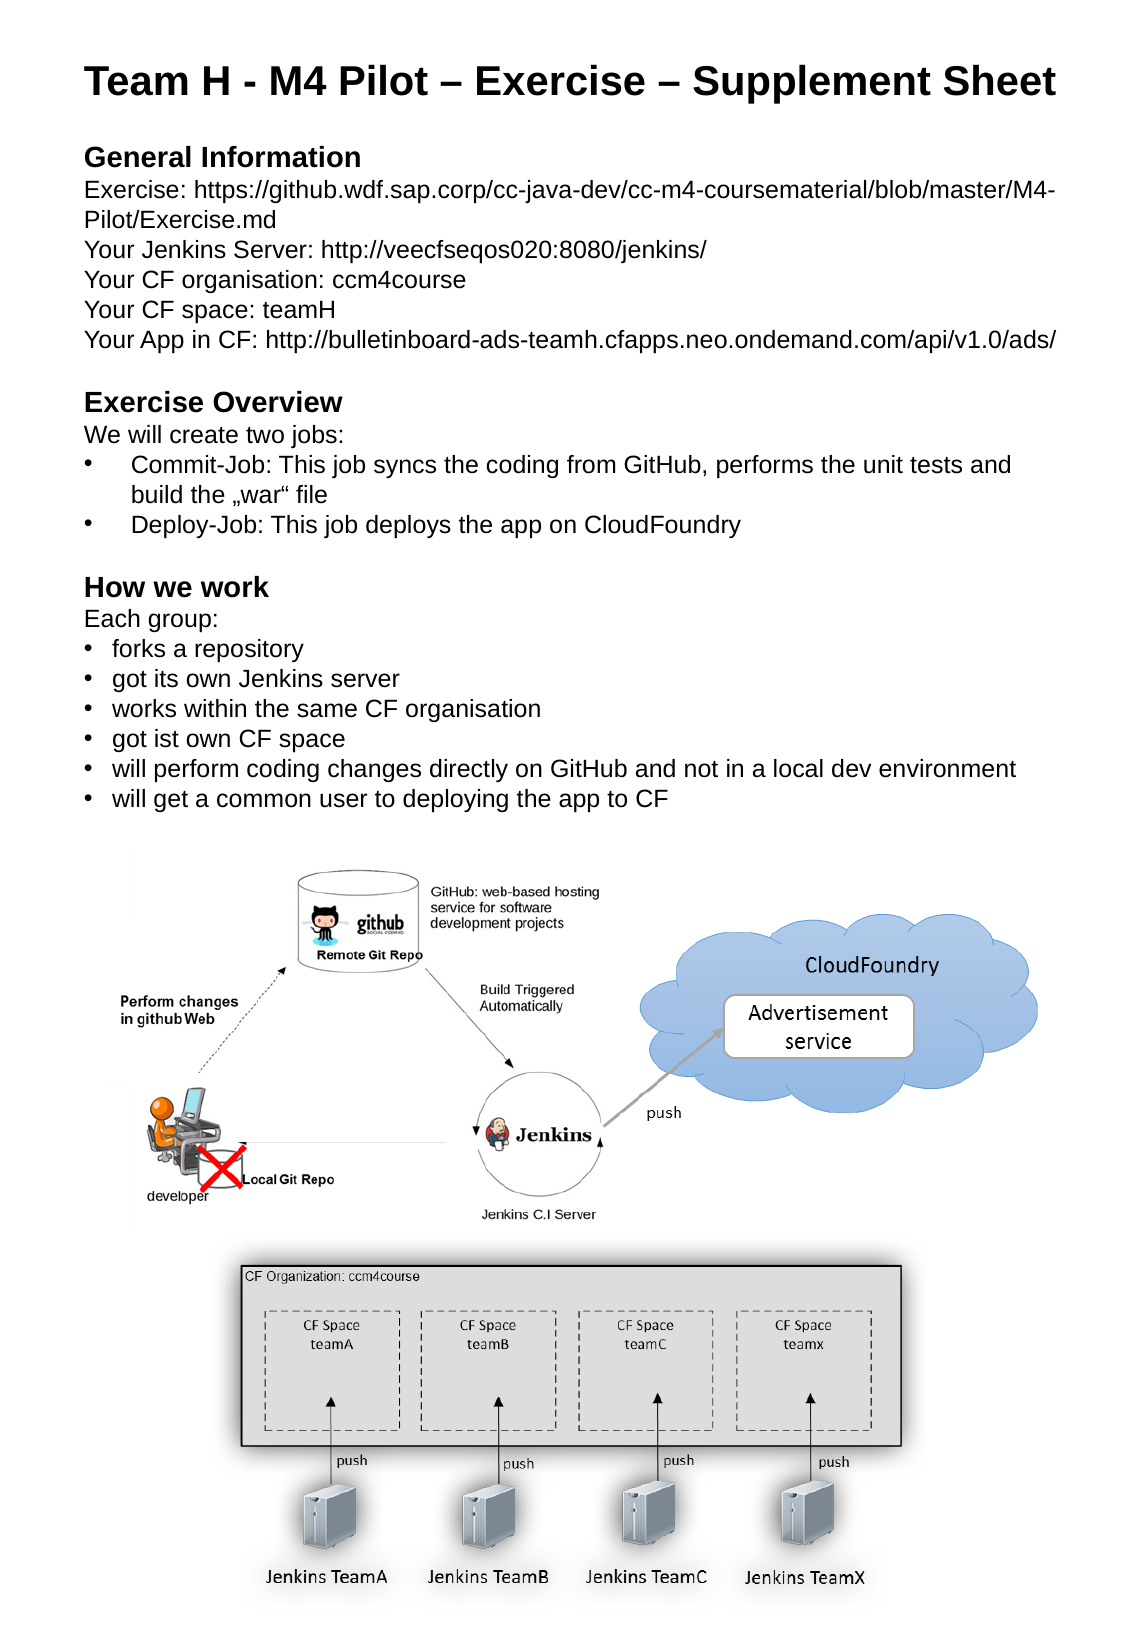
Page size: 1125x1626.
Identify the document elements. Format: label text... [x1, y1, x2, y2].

picture [105, 852, 1038, 1233]
picture [231, 1250, 911, 1602]
text_box Team H - M4 Pilot – Exercise – Supplement Sheet General Information Exercise: https://github.wdf.sap.corp/cc-java-dev/cc-m4-coursematerial/blob/master/M4-Pilot/Exercise.md Your Jenkins Server: http://veecfseqos020:8080/jenkins/ Your CF organisation: ccm4course Your CF space: teamH Your App in CF: http://bulletinboard-ads-teamh.cfapps.neo.ondemand.com/api/v1.0/ads/ Exercise Overview We will create two jobs: Commit-Job: This job syncs the coding from GitHub, performs the unit tests and build the „war“ file Deploy-Job: This job deploys the app on CloudFoundry How we work Each group: forks a repository got its own Jenkins server works within the same CF organisation got ist own CF space will perform coding changes directly on GitHub and not in a local dev environment will get a common user to deploying the app to CF [69, 46, 1074, 910]
